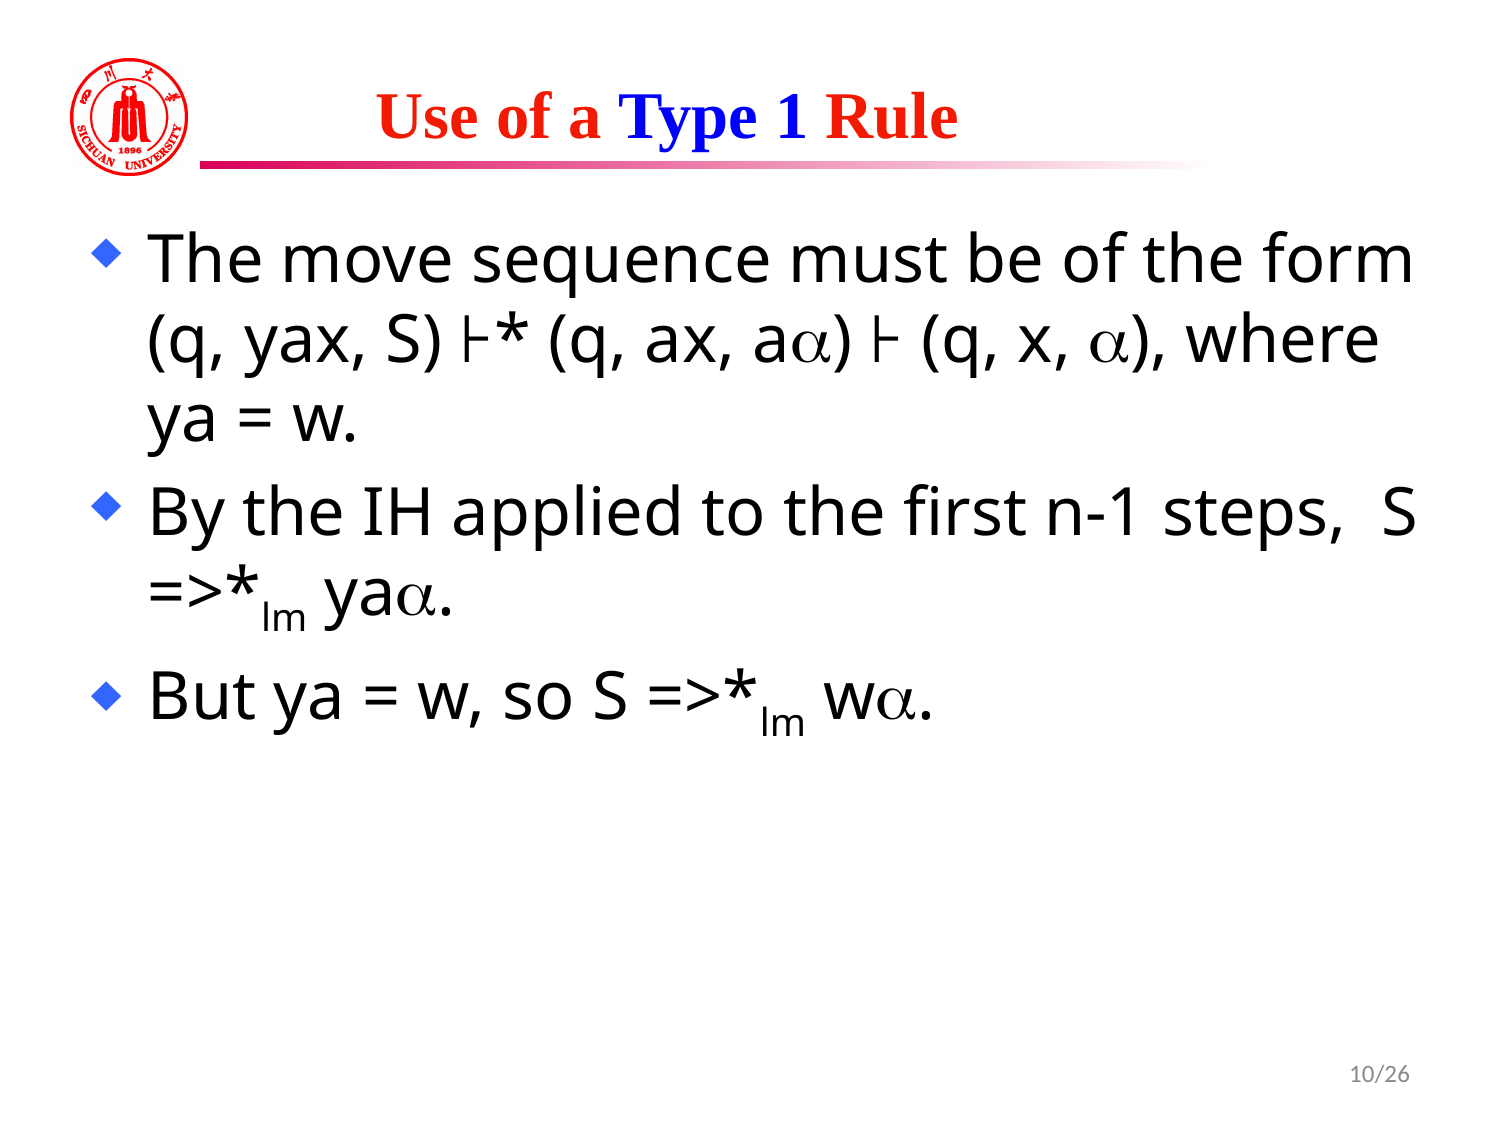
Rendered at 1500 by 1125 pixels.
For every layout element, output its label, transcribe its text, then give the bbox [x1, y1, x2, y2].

text_box [199, 161, 1214, 169]
picture [70, 58, 188, 176]
slide_number 10/26 [1074, 1042, 1425, 1103]
text_box The move sequence must be of the form (q, yax, S) ⊦* (q, ax, a) ⊦ (q, x, ), where ya = w. By the IH applied to the first n-1 steps, S =>*lm ya. But ya = w, so S =>*lm w. [76, 207, 1436, 1012]
text_box Use of a Type 1 Rule [368, 68, 966, 156]
